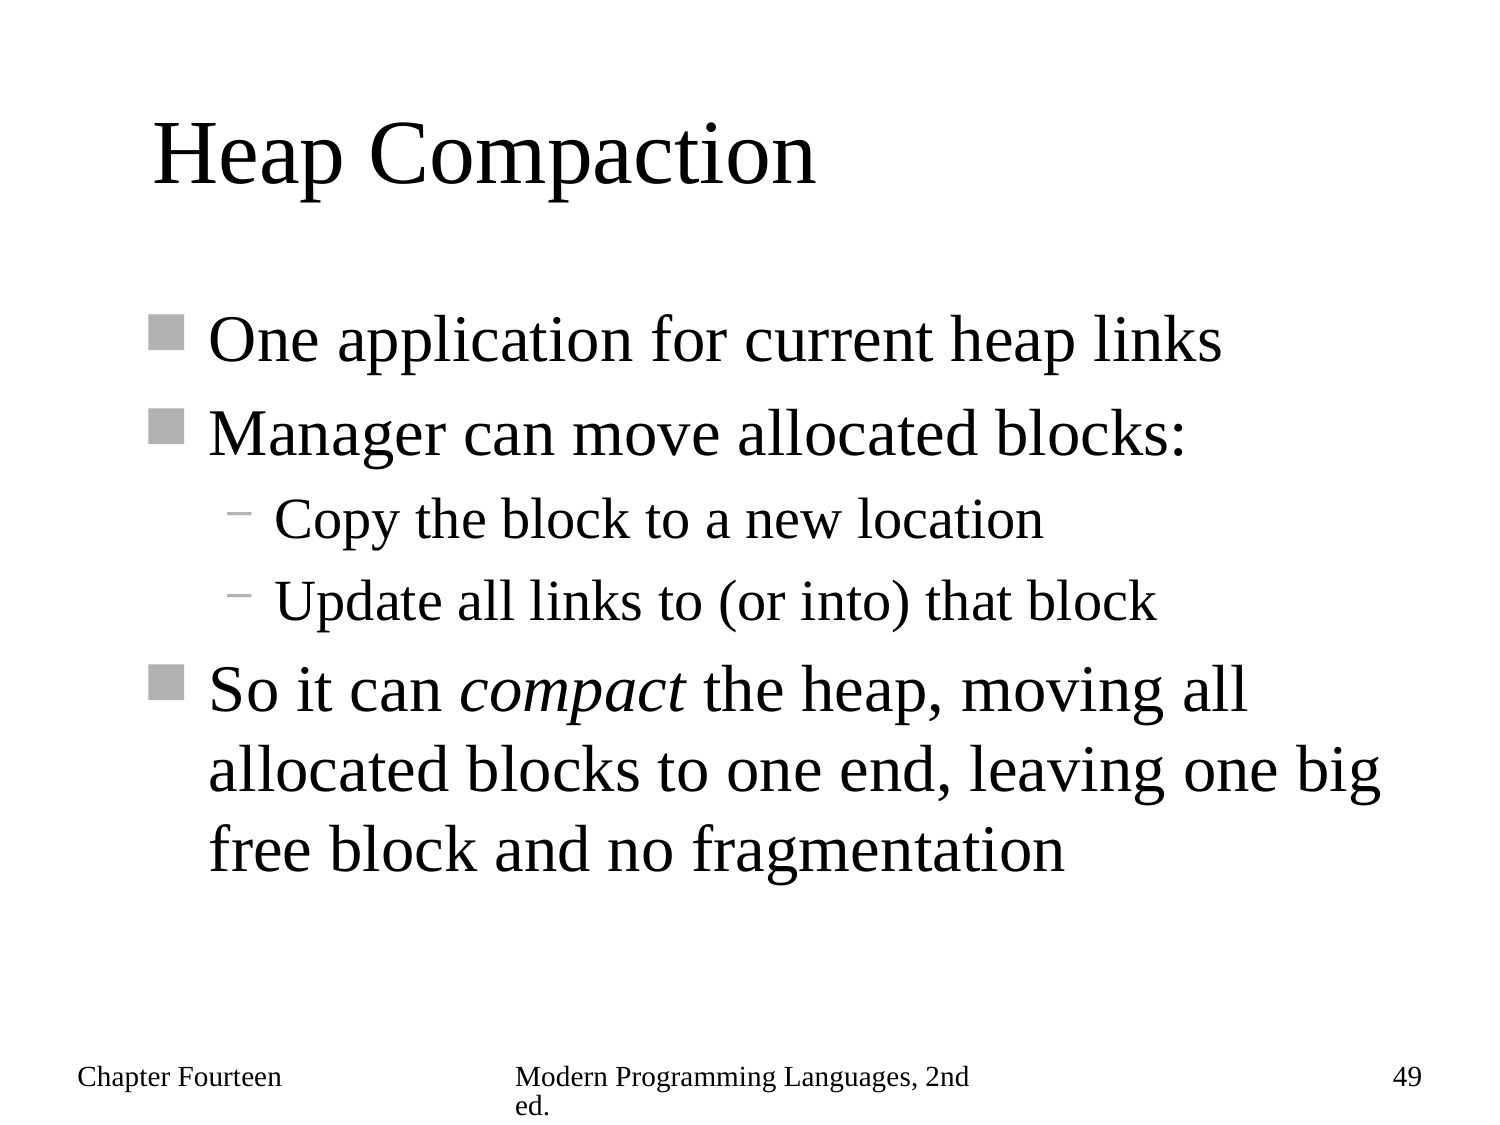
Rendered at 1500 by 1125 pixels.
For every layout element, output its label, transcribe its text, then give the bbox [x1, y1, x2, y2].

title Heap Compaction [137, 56, 1413, 238]
list One application for current heap links Manager can move allocated blocks: Copy the block to a new location Update all links to (or into) that block So it can compact the heap, moving all allocated blocks to one end, leaving one big free block and no fragmentation [137, 287, 1413, 963]
slide_number 49 [1124, 1036, 1438, 1113]
slide_number Chapter Fourteen [62, 1036, 401, 1113]
footer Modern Programming Languages, 2nd ed. [499, 1036, 1001, 1113]
